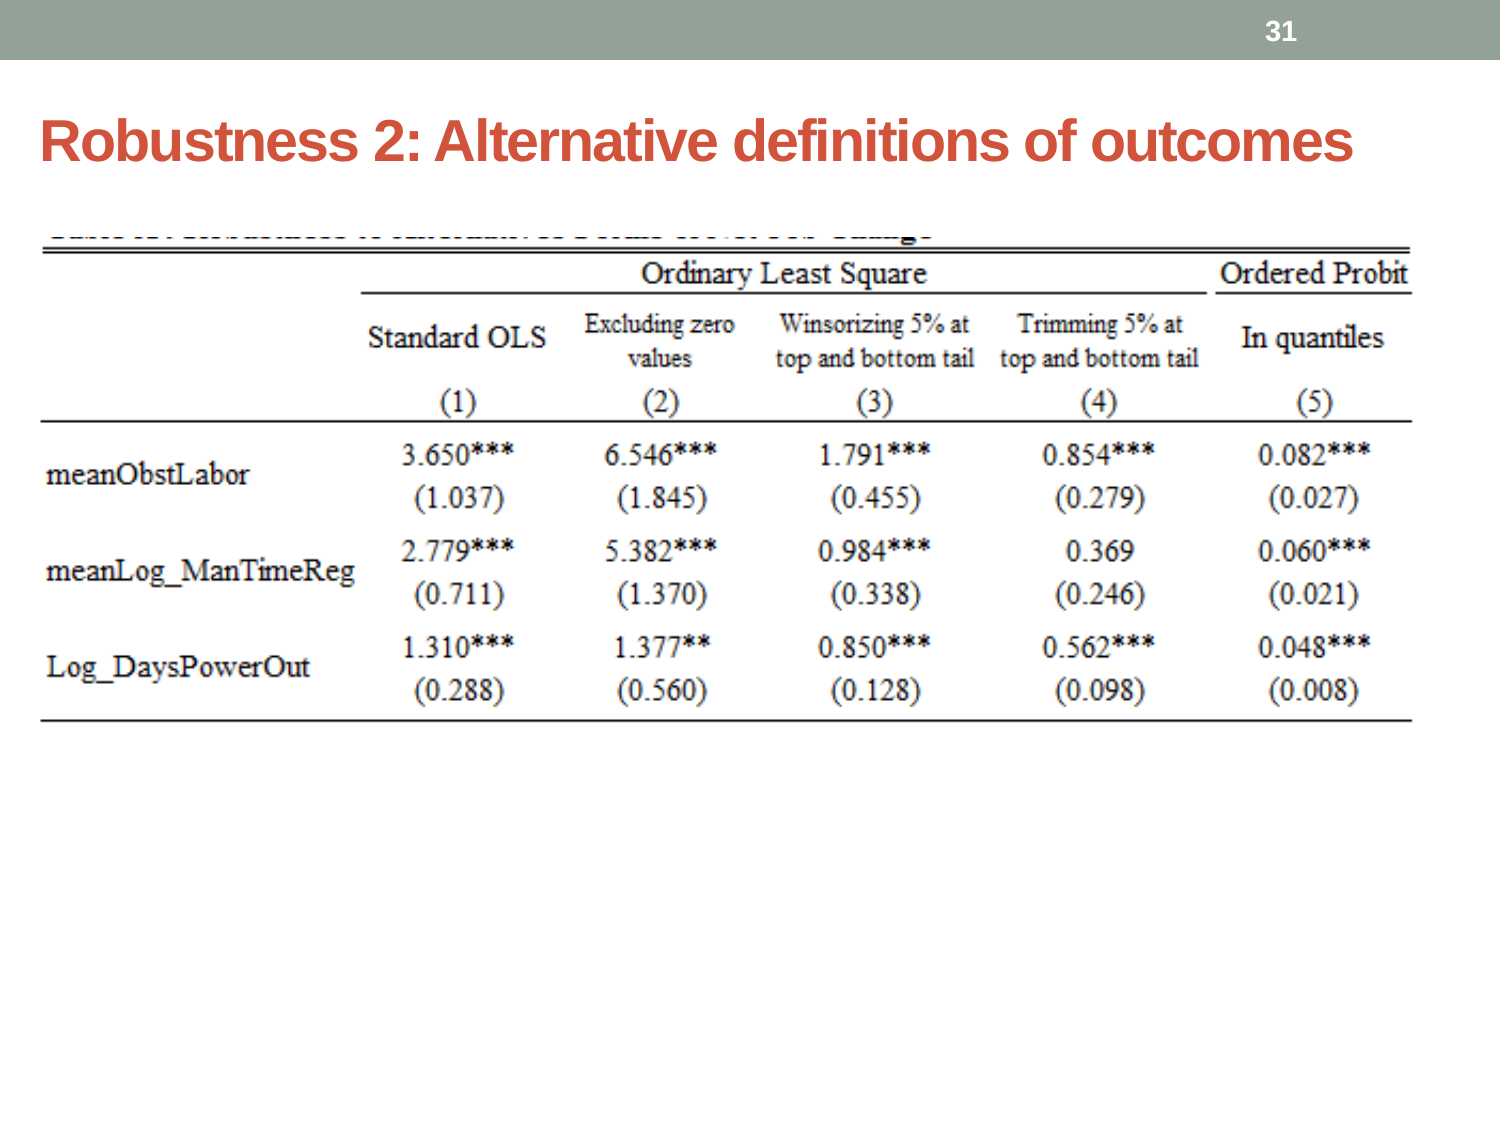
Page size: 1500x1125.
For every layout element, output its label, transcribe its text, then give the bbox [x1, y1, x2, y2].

picture [39, 237, 1419, 733]
slide_number 31 [1250, 3, 1425, 57]
text_box Robustness 2: Alternative definitions of outcomes [24, 62, 1500, 213]
